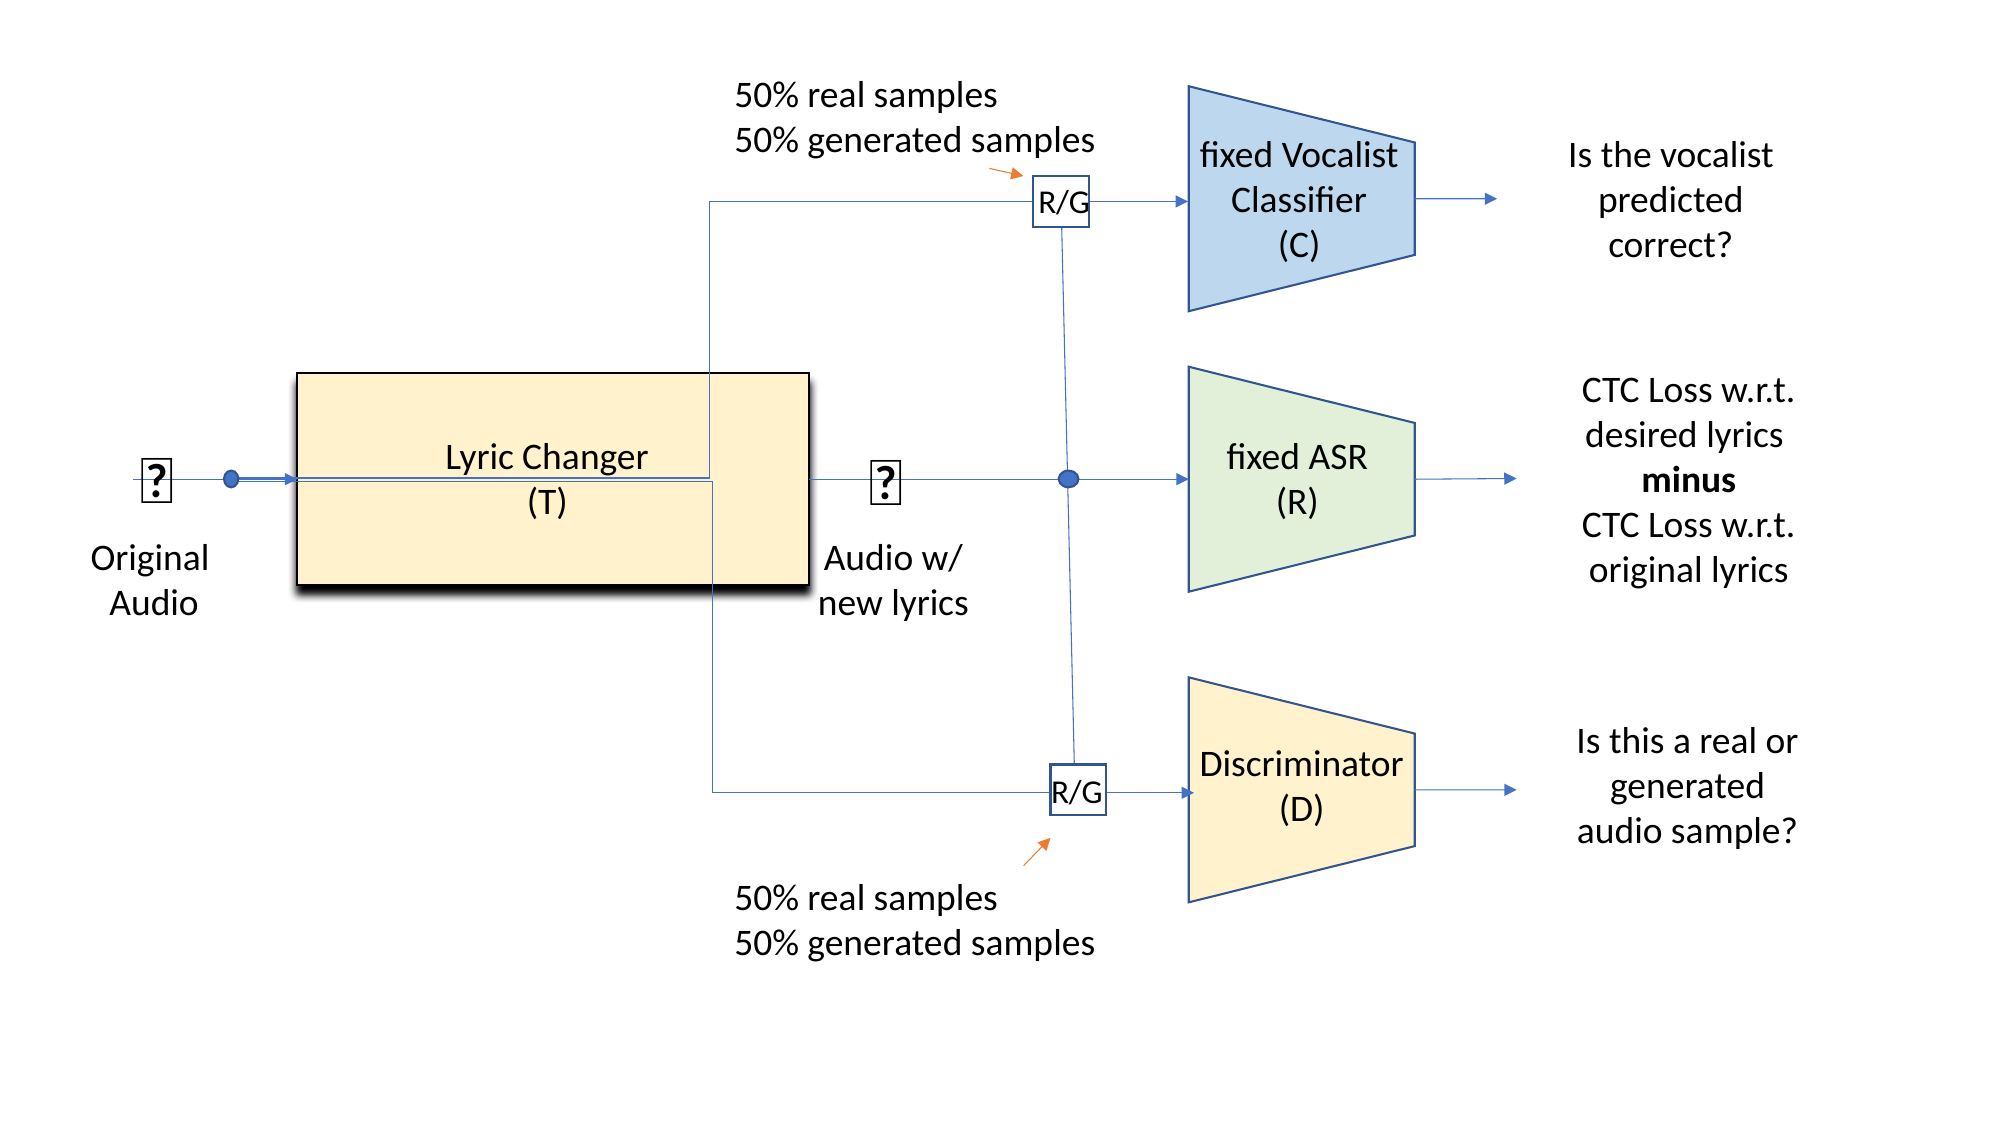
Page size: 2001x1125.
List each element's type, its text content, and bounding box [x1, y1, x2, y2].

text_box Is this a real or generated audio sample? [1554, 709, 1821, 859]
text_box [222, 469, 240, 479]
text_box [1195, 677, 1409, 731]
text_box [1075, 481, 1195, 793]
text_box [1061, 201, 1075, 793]
text_box R/G [1023, 172, 1113, 201]
text_box [1188, 273, 1347, 313]
text_box 🎶 [125, 429, 189, 525]
text_box Is the vocalist predicted correct? [1537, 123, 1805, 273]
text_box [1187, 84, 1341, 123]
text_box fixed Vocalist Classifier (C) [1173, 123, 1425, 273]
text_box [1075, 201, 1188, 478]
text_box [223, 480, 240, 489]
text_box [1187, 837, 1416, 904]
text_box R/G [1036, 793, 1126, 818]
text_box Discriminator (D) [1169, 731, 1434, 837]
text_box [989, 168, 1024, 177]
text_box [1023, 837, 1051, 866]
text_box [1188, 365, 1416, 592]
text_box 50% real samples 50% generated samples [719, 865, 1118, 971]
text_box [230, 201, 1061, 478]
text_box 50% real samples 50% generated samples [719, 62, 1118, 168]
text_box Original Audio [63, 525, 230, 631]
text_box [230, 481, 1061, 793]
text_box fixed ASR (R) [1187, 424, 1407, 530]
text_box CTC Loss w.r.t. desired lyrics minus CTC Loss w.r.t. original lyrics [1555, 358, 1823, 598]
